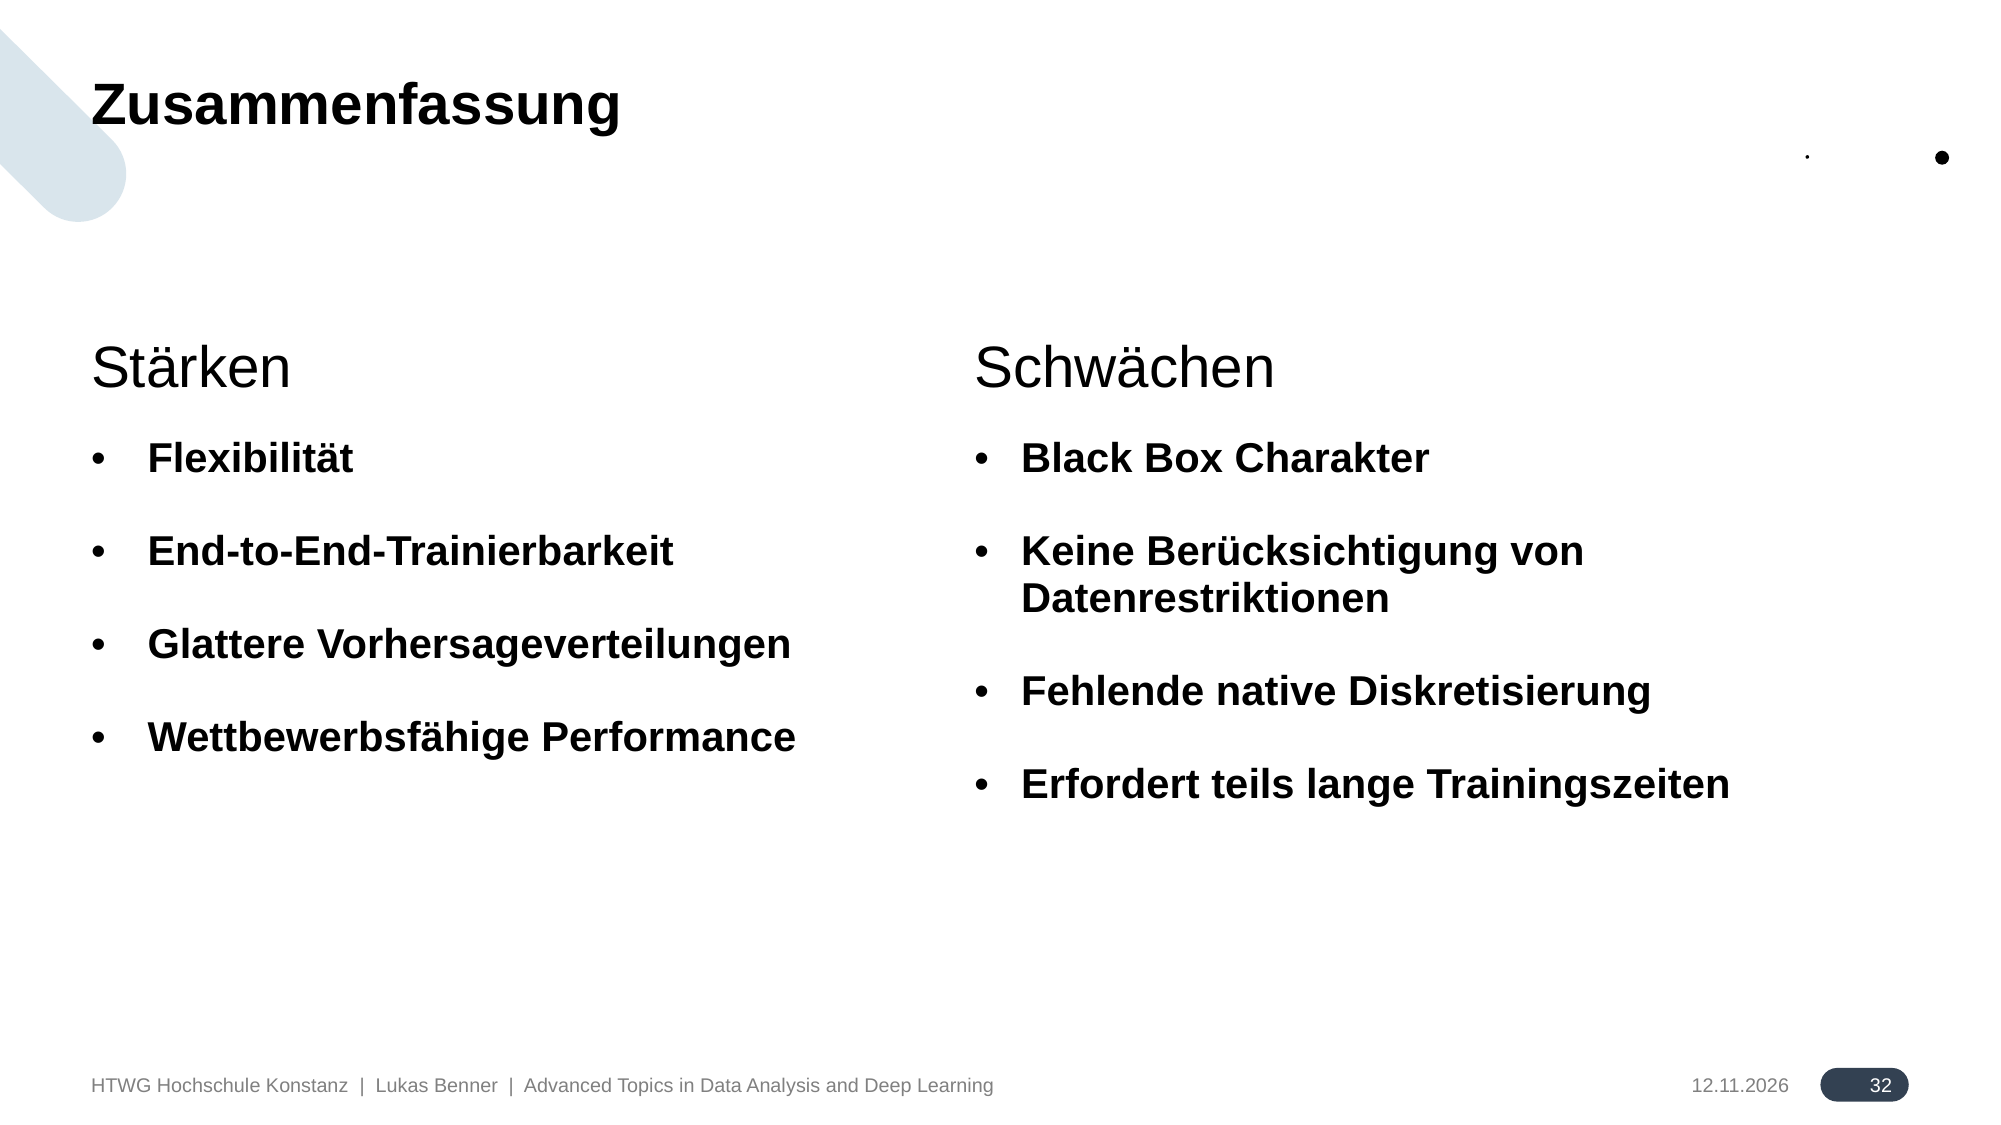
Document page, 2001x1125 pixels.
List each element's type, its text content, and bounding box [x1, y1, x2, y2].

title Zusammenfassung [91, 66, 1909, 138]
table_header Stärken [91, 310, 974, 427]
table_cell Flexibilität End-to-End-Trainierbarkeit Glattere Vorhersageverteilungen Wettbewerbsfähige Performance [91, 427, 974, 969]
table_header Schwächen [974, 310, 1909, 427]
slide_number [1691, 1072, 1791, 1097]
slide_number 32 [1820, 1067, 1909, 1102]
footer HTWG Hochschule Konstanz | Lukas Benner | Advanced Topics in Data Analysis and Deep Learning [91, 1072, 1662, 1097]
table_cell Black Box Charakter Keine Berücksichtigung von Datenrestriktionen Fehlende native Diskretisierung Erfordert teils lange Trainingszeiten [974, 427, 1909, 969]
